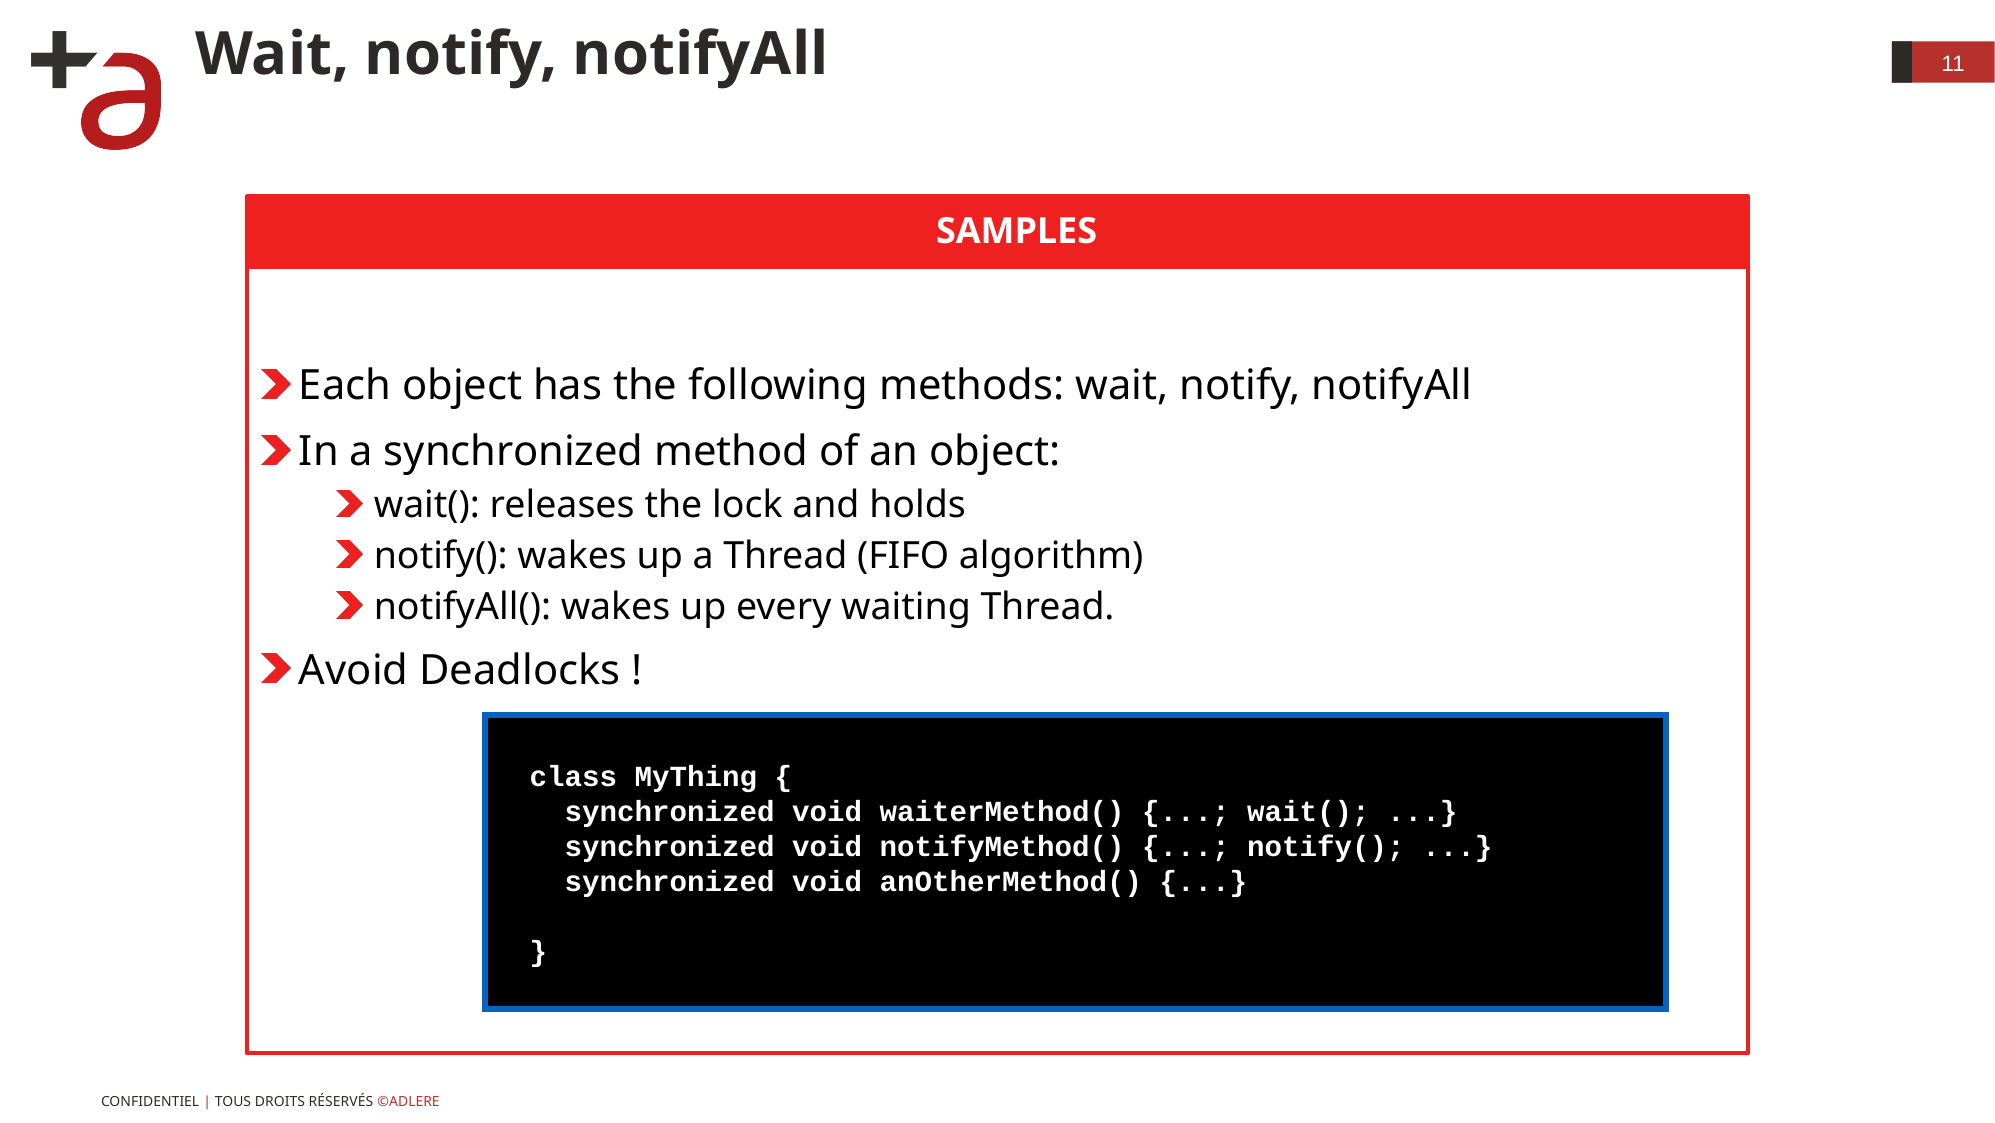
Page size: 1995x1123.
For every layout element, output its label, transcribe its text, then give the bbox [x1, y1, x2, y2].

list Samples [245, 194, 1750, 265]
picture [336, 490, 363, 517]
list Each object has the following methods: wait, notify, notifyAll In a synchronized method of an object: wait(): releases the lock and holds notify(): wakes up a Thread (FIFO algorithm) notifyAll(): wakes up every waiting Thread. Avoid Deadlocks ! [245, 265, 1750, 1055]
picture [261, 435, 291, 465]
text_box class MyThing { synchronized void waiterMethod() {...; wait(); ...} synchronized void notifyMethod() {...; notify(); ...} synchronized void anOtherMethod() {...} } [484, 714, 1666, 1010]
picture [336, 591, 363, 619]
title Wait, notify, notifyAll [180, 23, 1838, 95]
picture [261, 653, 291, 683]
picture [261, 369, 291, 399]
slide_number 11 [1912, 41, 1995, 83]
picture [31, 31, 161, 150]
picture [336, 540, 363, 568]
